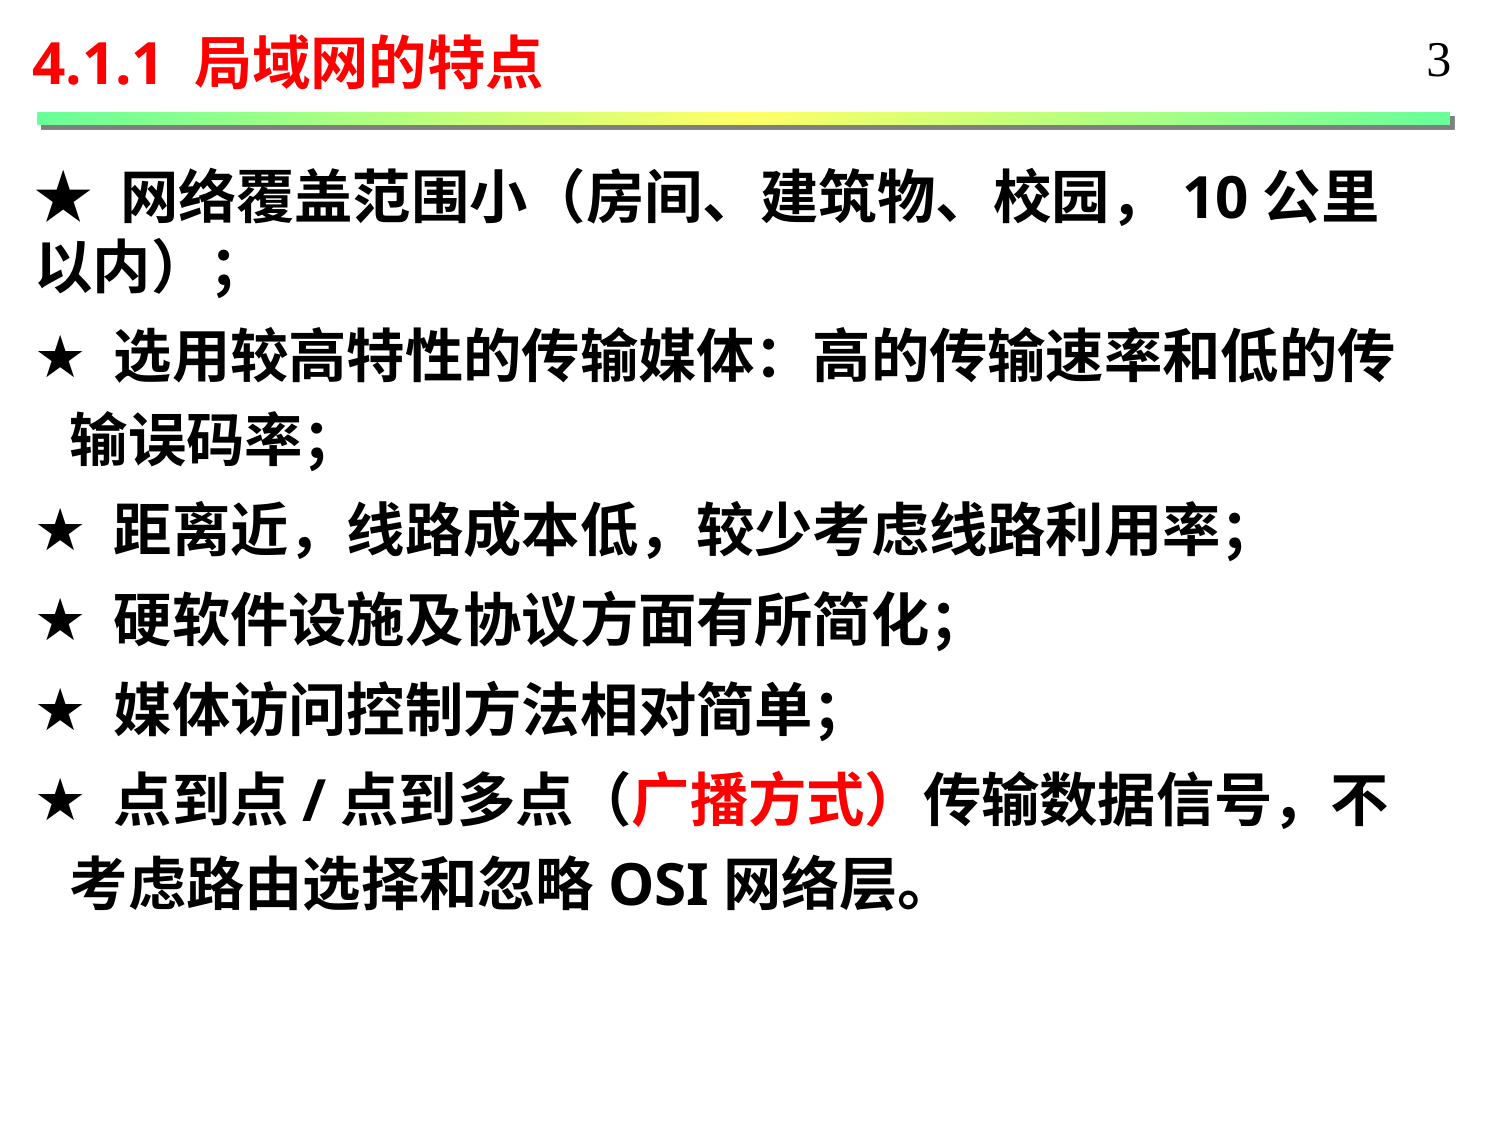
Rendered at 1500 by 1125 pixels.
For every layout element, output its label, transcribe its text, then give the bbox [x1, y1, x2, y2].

text_box ★ 网络覆盖范围小（房间、建筑物、校园，10公里以内）； 选用较高特性的传输媒体：高的传输速率和低的传输误码率； 距离近，线路成本低，较少考虑线路利用率； 硬软件设施及协议方面有所简化； 媒体访问控制方法相对简单； 点到点/点到多点（广播方式）传输数据信号，不考虑路由选择和忽略OSI网络层。 [19, 152, 1447, 925]
text_box 4.1.1 局域网的特点 [17, 19, 609, 104]
text_box 3 [1411, 19, 1467, 94]
text_box [37, 112, 1450, 125]
